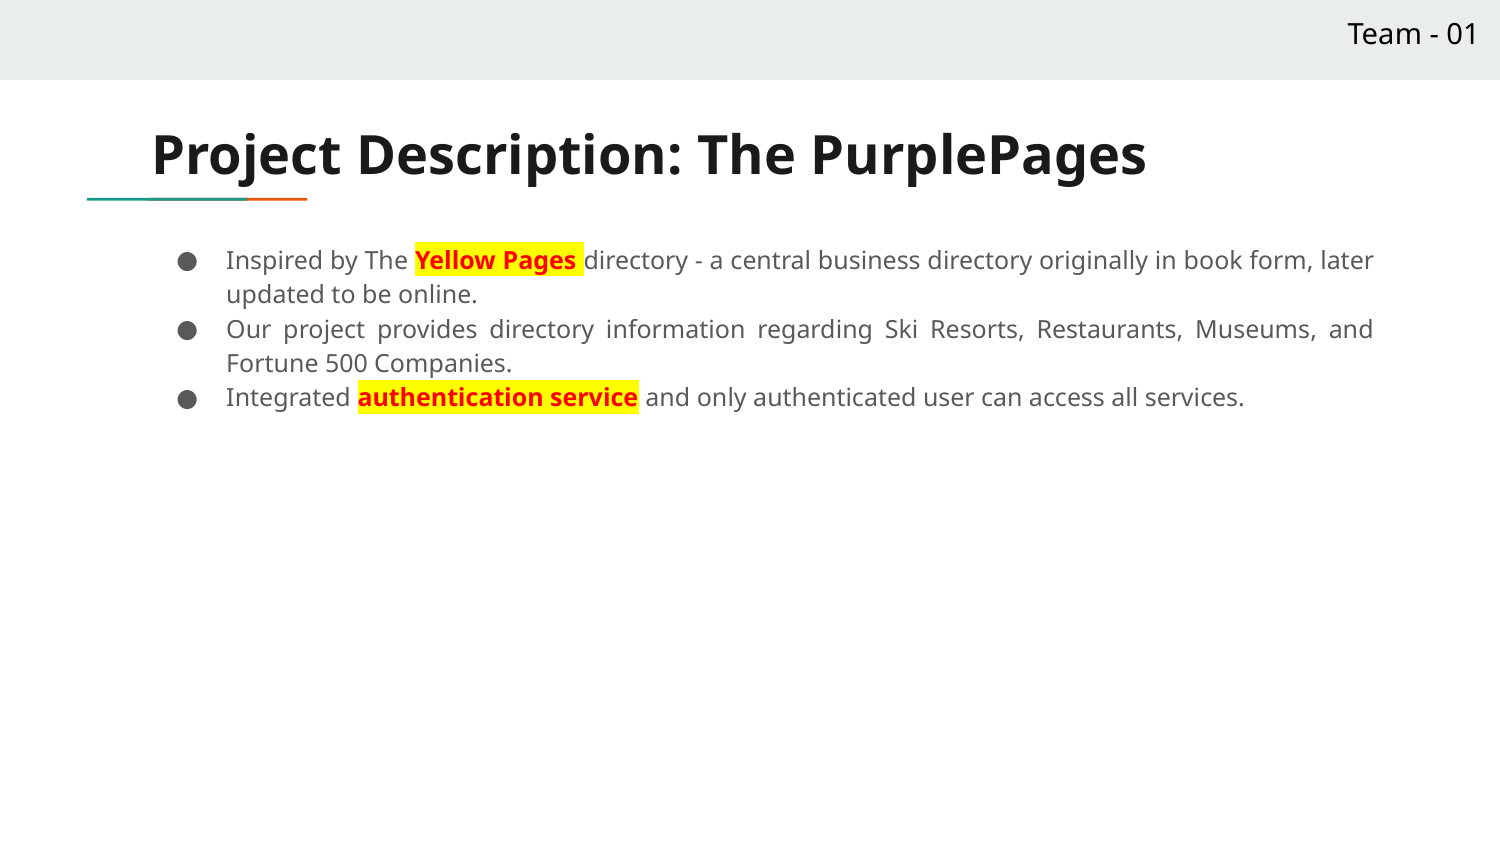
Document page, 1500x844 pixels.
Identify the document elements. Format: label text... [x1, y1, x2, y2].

title Project Description: The PurplePages [136, 105, 1398, 194]
text_box Team - 01 [1324, 0, 1500, 75]
list Inspired by The Yellow Pages directory - a central business directory originally in book form, later updated to be online. Our project provides directory information regarding Ski Resorts, Restaurants, Museums, and Fortune 500 Companies. Integrated authentication service and only authenticated user can access all services. [136, 224, 1391, 829]
